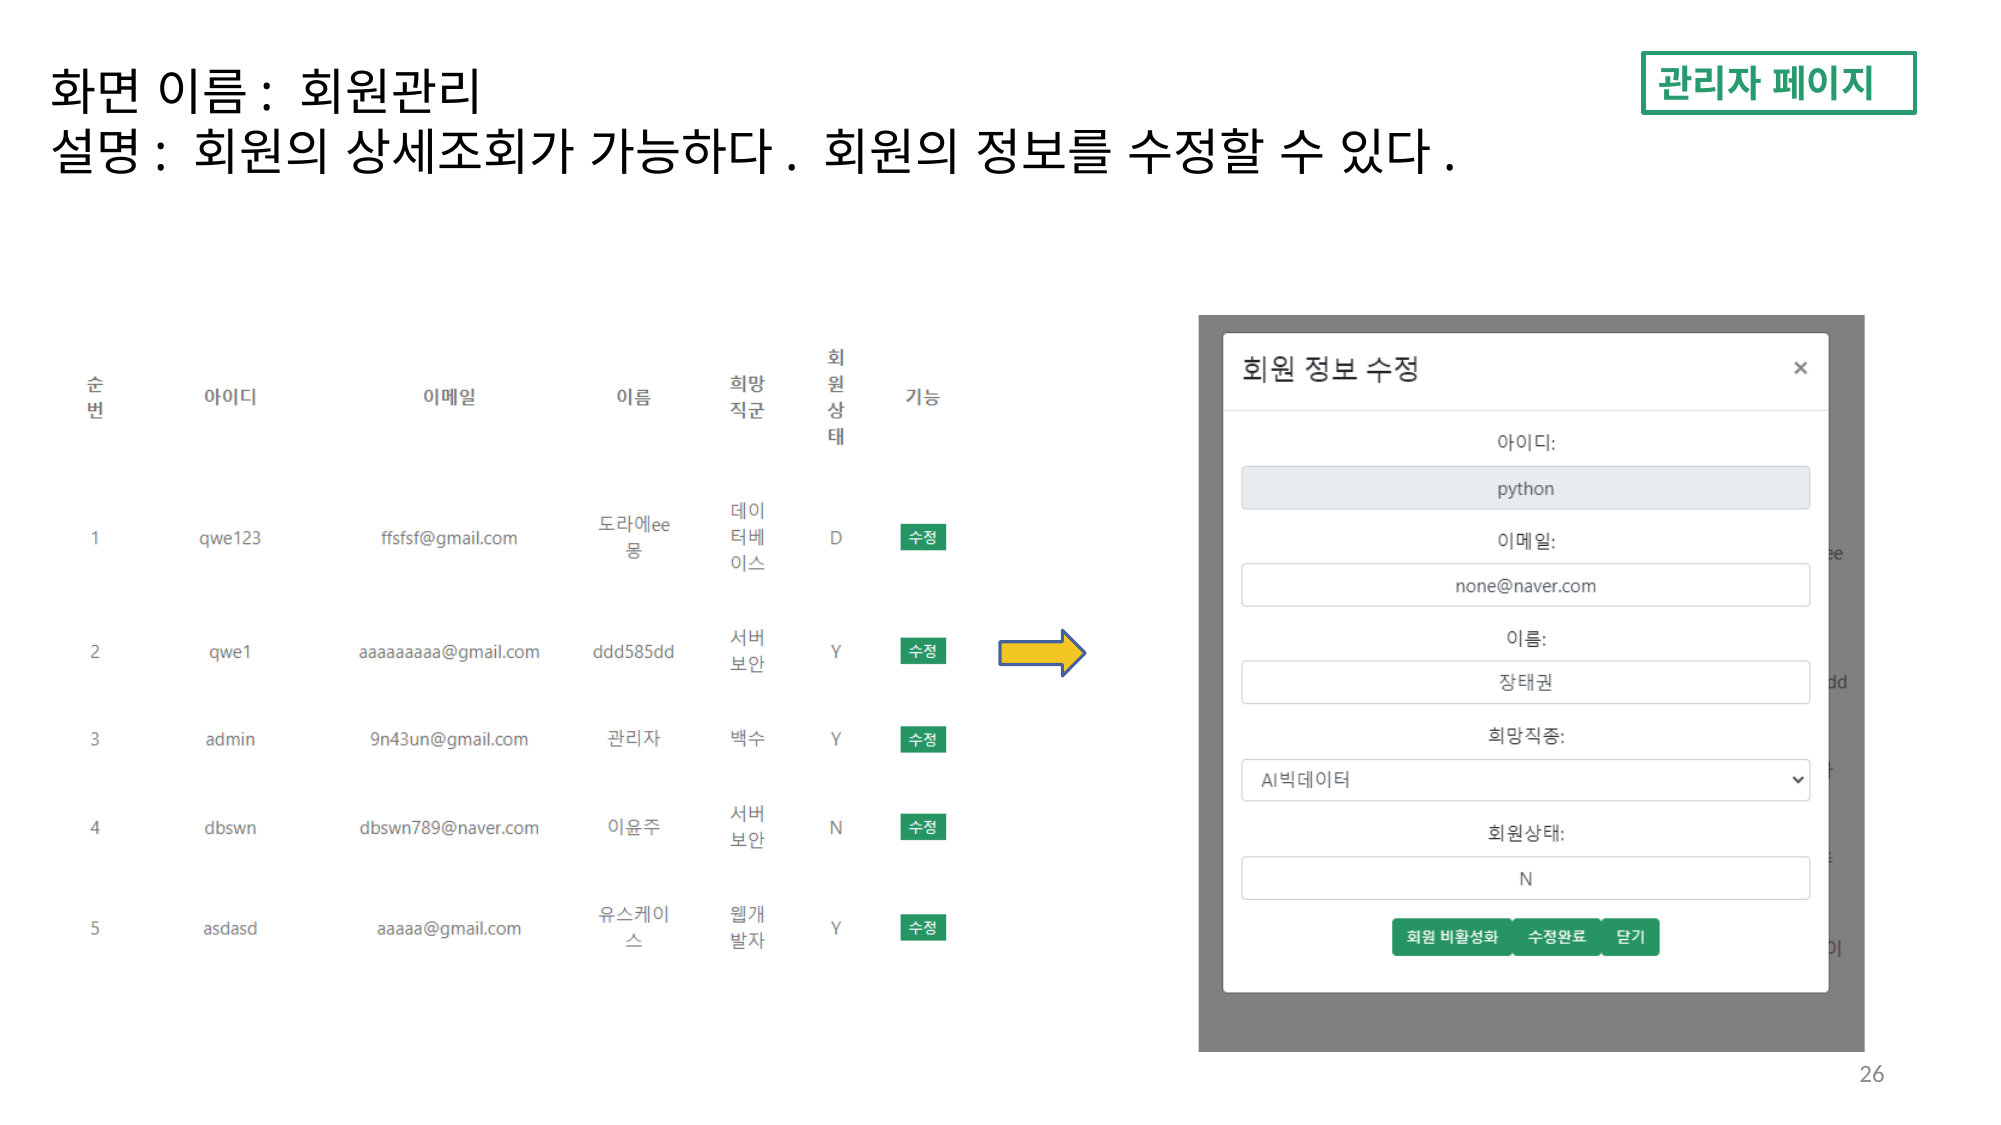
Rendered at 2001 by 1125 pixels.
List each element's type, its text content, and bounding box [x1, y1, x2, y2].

picture [1198, 315, 1866, 1053]
text_box 관리자 페이지 [1643, 52, 1916, 113]
slide_number 26 [1433, 1042, 1900, 1103]
text_box 화면 이름: 회원관리 설명: 회원의 상세조회가 가능하다. 회원의 정보를 수정할 수 있다. [36, 52, 1900, 188]
picture [0, 315, 1043, 991]
text_box [1048, 628, 1087, 678]
